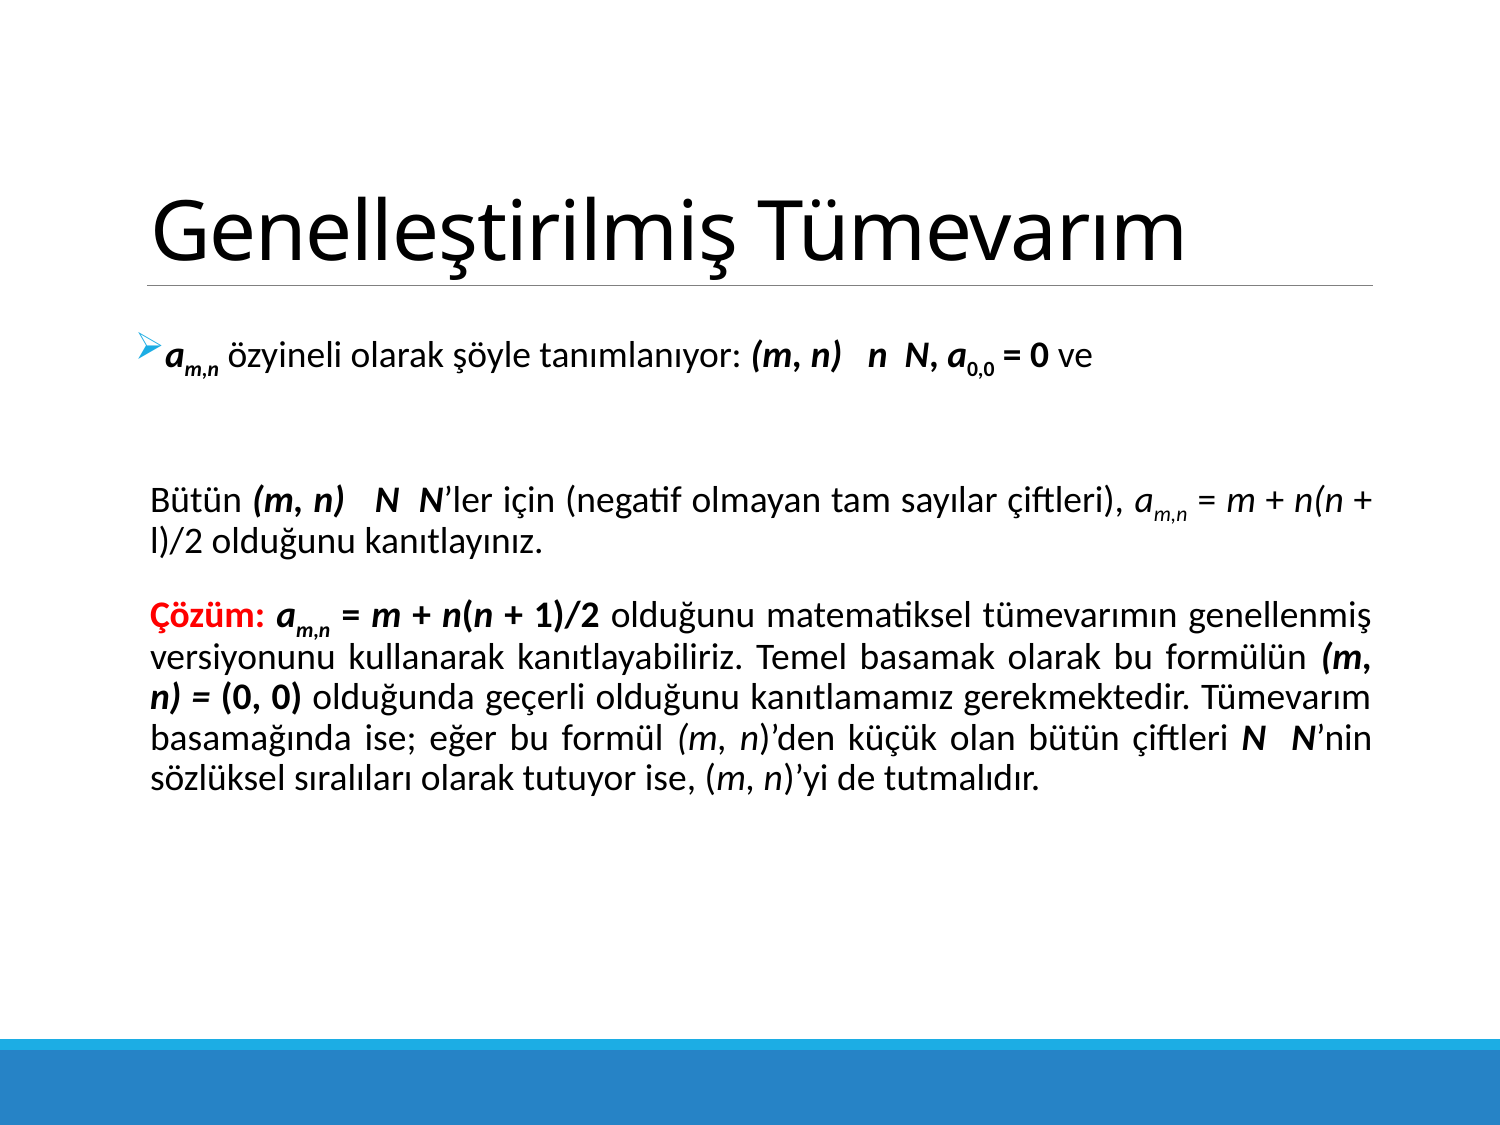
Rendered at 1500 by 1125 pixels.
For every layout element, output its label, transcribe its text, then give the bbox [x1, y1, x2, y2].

title Genelleştirilmiş Tümevarım [135, 47, 1373, 285]
